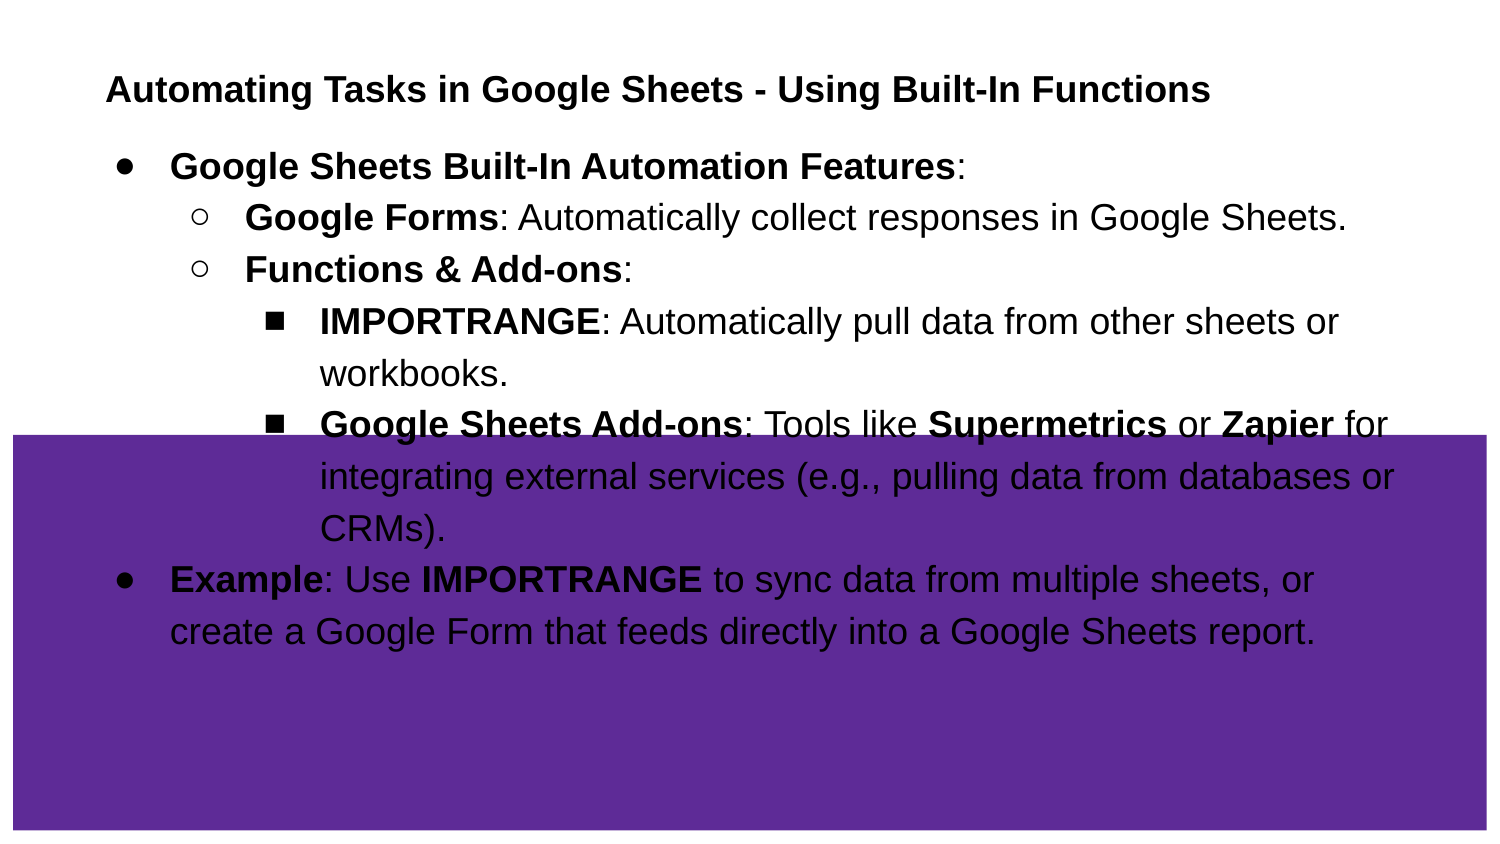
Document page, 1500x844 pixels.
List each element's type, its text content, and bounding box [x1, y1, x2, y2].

title Automating Tasks in Google Sheets - Using Built-In Functions Google Sheets Built-In Automation Features: Google Forms: Automatically collect responses in Google Sheets. Functions & Add-ons: IMPORTRANGE: Automatically pull data from other sheets or workbooks. Google Sheets Add-ons: Tools like Supermetrics or Zapier for integrating external services (e.g., pulling data from databases or CRMs). Example: Use IMPORTRANGE to sync data from multiple sheets, or create a Google Form that feeds directly into a Google Sheets report. [79, 43, 1423, 738]
